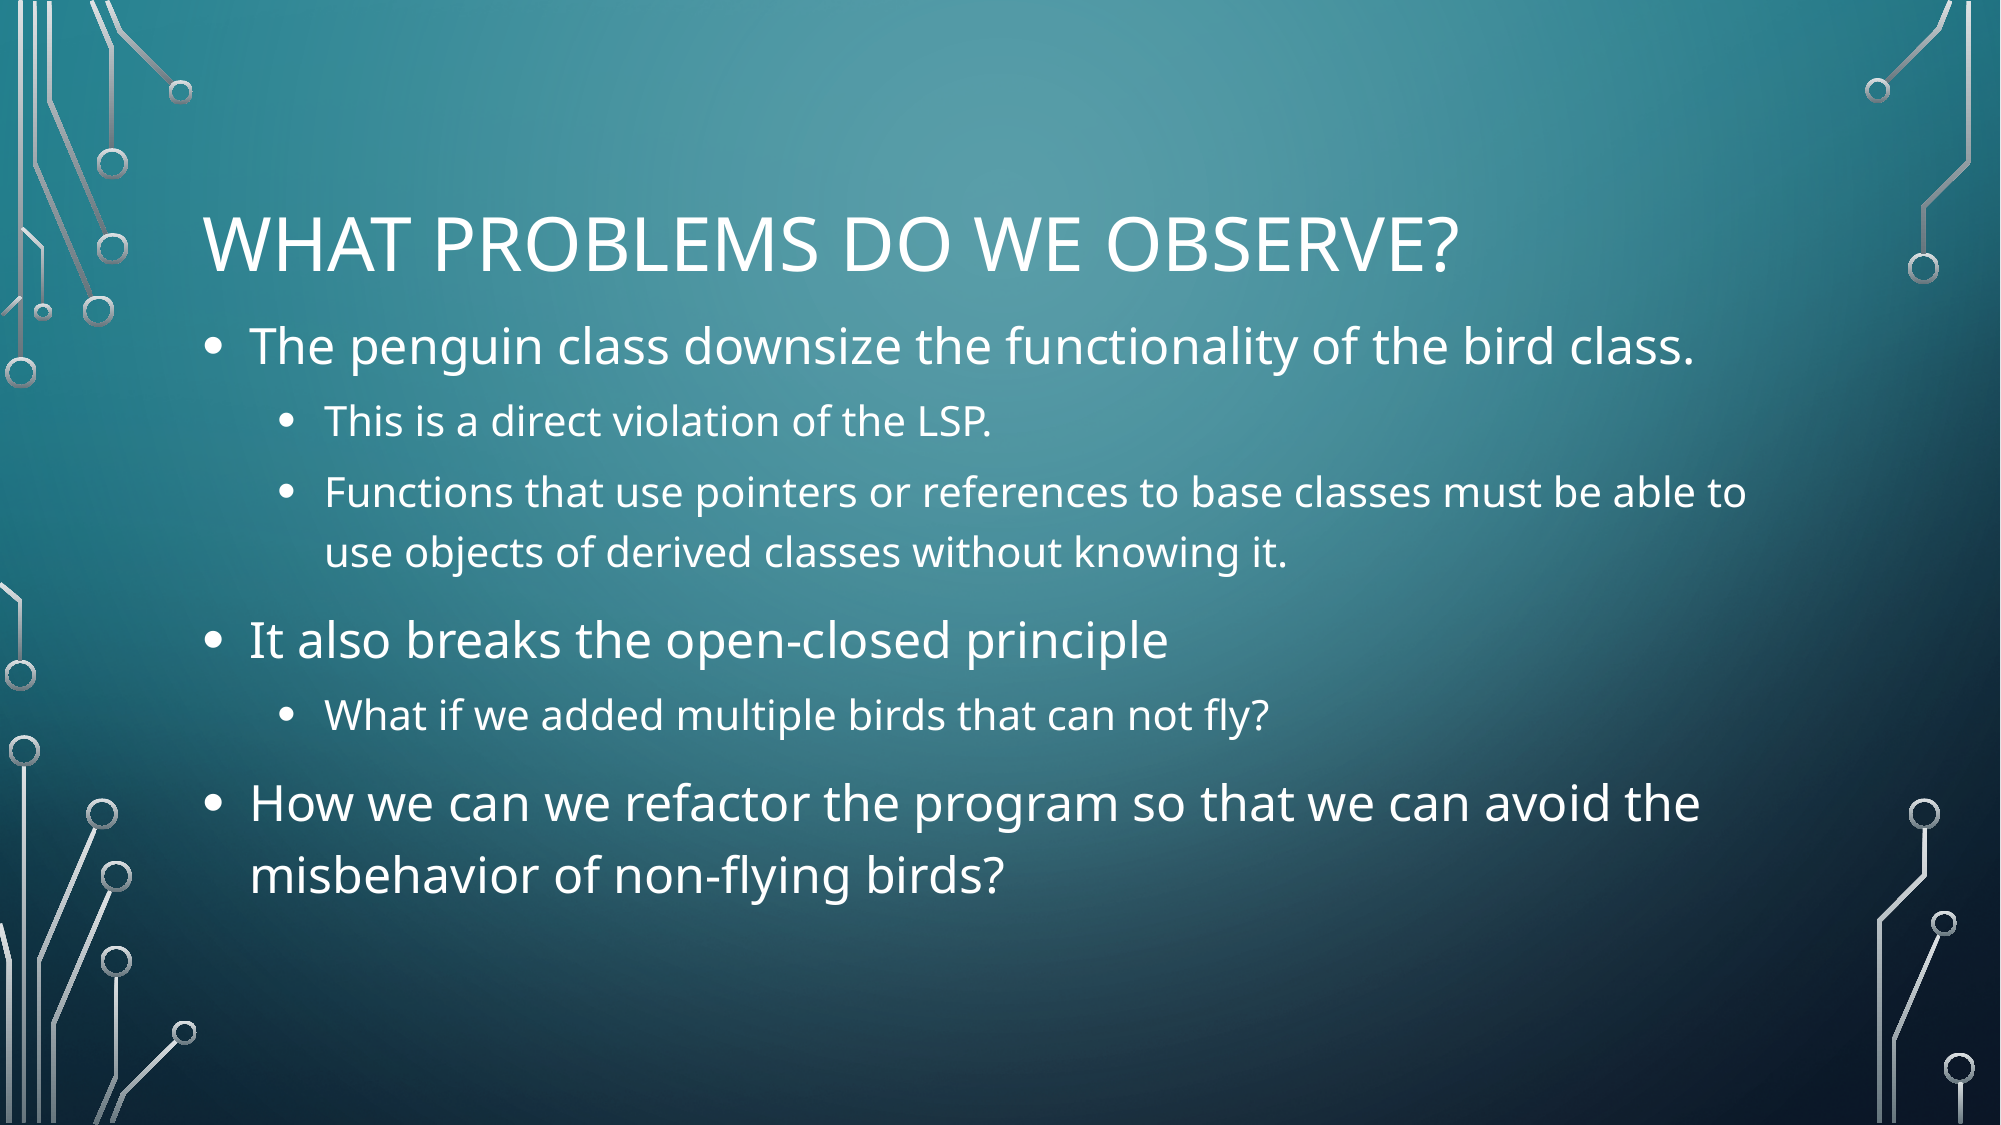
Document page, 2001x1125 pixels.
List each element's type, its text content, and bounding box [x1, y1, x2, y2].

list The penguin class downsize the functionality of the bird class. This is a direct violation of the LSP. Functions that use pointers or references to base classes must be able to use objects of derived classes without knowing it. It also breaks the open-closed principle What if we added multiple birds that can not fly? How we can we refactor the program so that we can avoid the misbehavior of non-flying birds? [187, 295, 1812, 952]
title What problems do we observe? [187, 162, 1813, 296]
